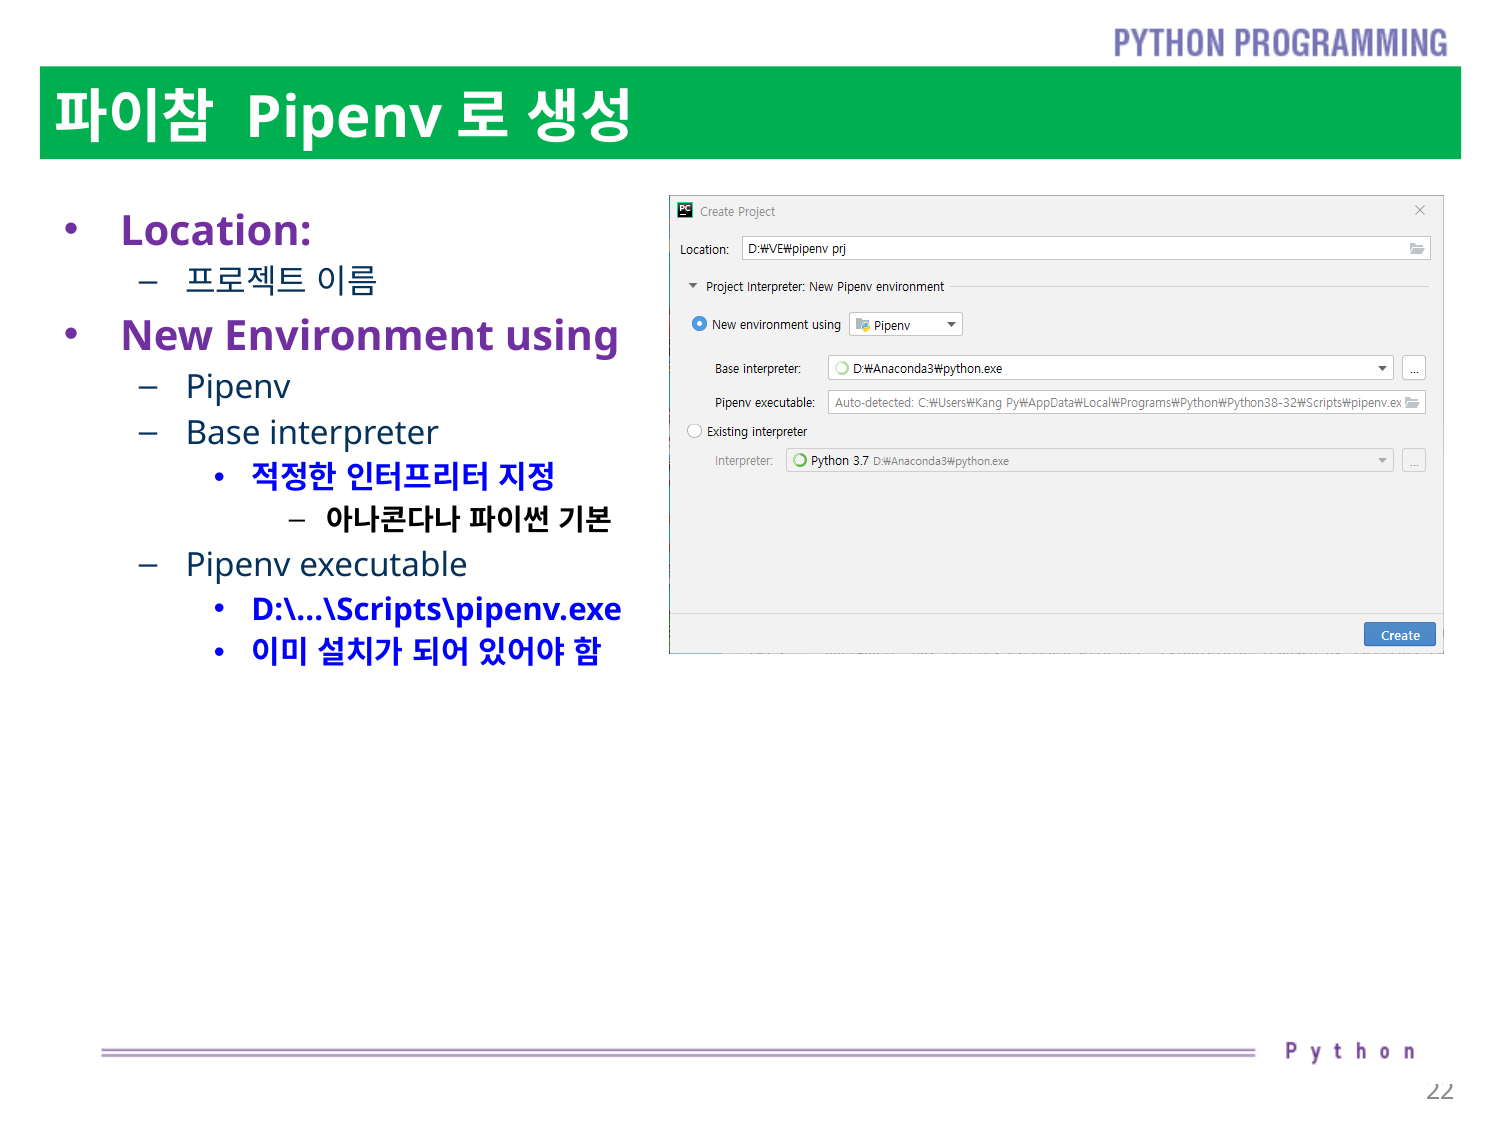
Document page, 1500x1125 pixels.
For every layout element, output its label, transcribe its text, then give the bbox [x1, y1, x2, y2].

slide_number 22 [1119, 1071, 1470, 1112]
title 파이참 Pipenv로 생성 [39, 76, 1444, 152]
picture [18, 1020, 1483, 1084]
picture [669, 195, 1445, 655]
list Location: 프로젝트 이름 New Environment using Pipenv Base interpreter 적정한 인터프리터 지정 아나콘다나 파이썬 기본 Pipenv executable D:\...\Scripts\pipenv.exe 이미 설치가 되어 있어야 함 [48, 195, 1461, 1041]
picture [1106, 13, 1462, 66]
